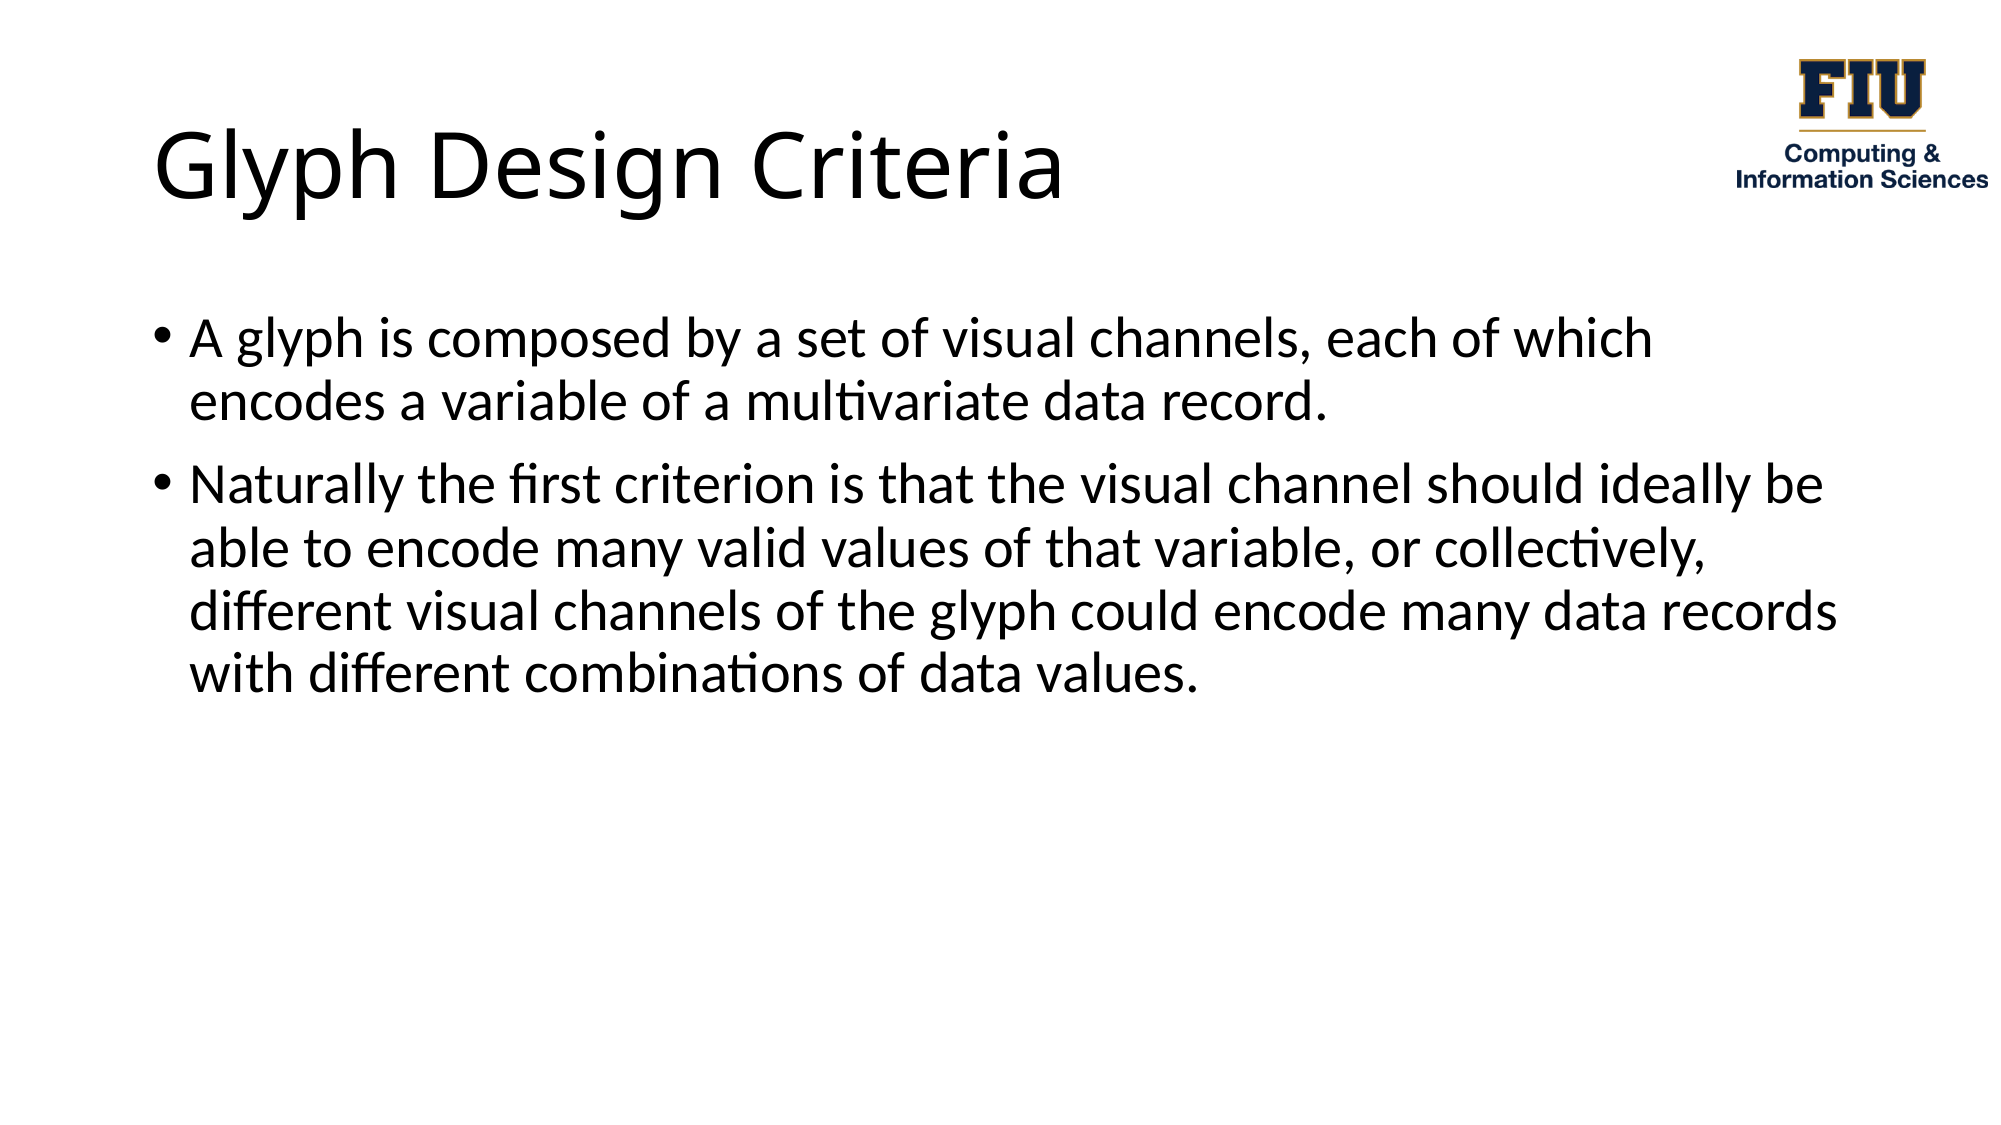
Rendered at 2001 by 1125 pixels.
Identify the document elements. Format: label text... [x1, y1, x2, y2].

title Glyph Design Criteria [137, 59, 1863, 278]
list A glyph is composed by a set of visual channels, each of which encodes a variable of a multivariate data record. Naturally the first criterion is that the visual channel should ideally be able to encode many valid values of that variable, or collectively, different visual channels of the glyph could encode many data records with different combinations of data values. [137, 299, 1863, 1014]
picture [1863, 59, 1988, 188]
